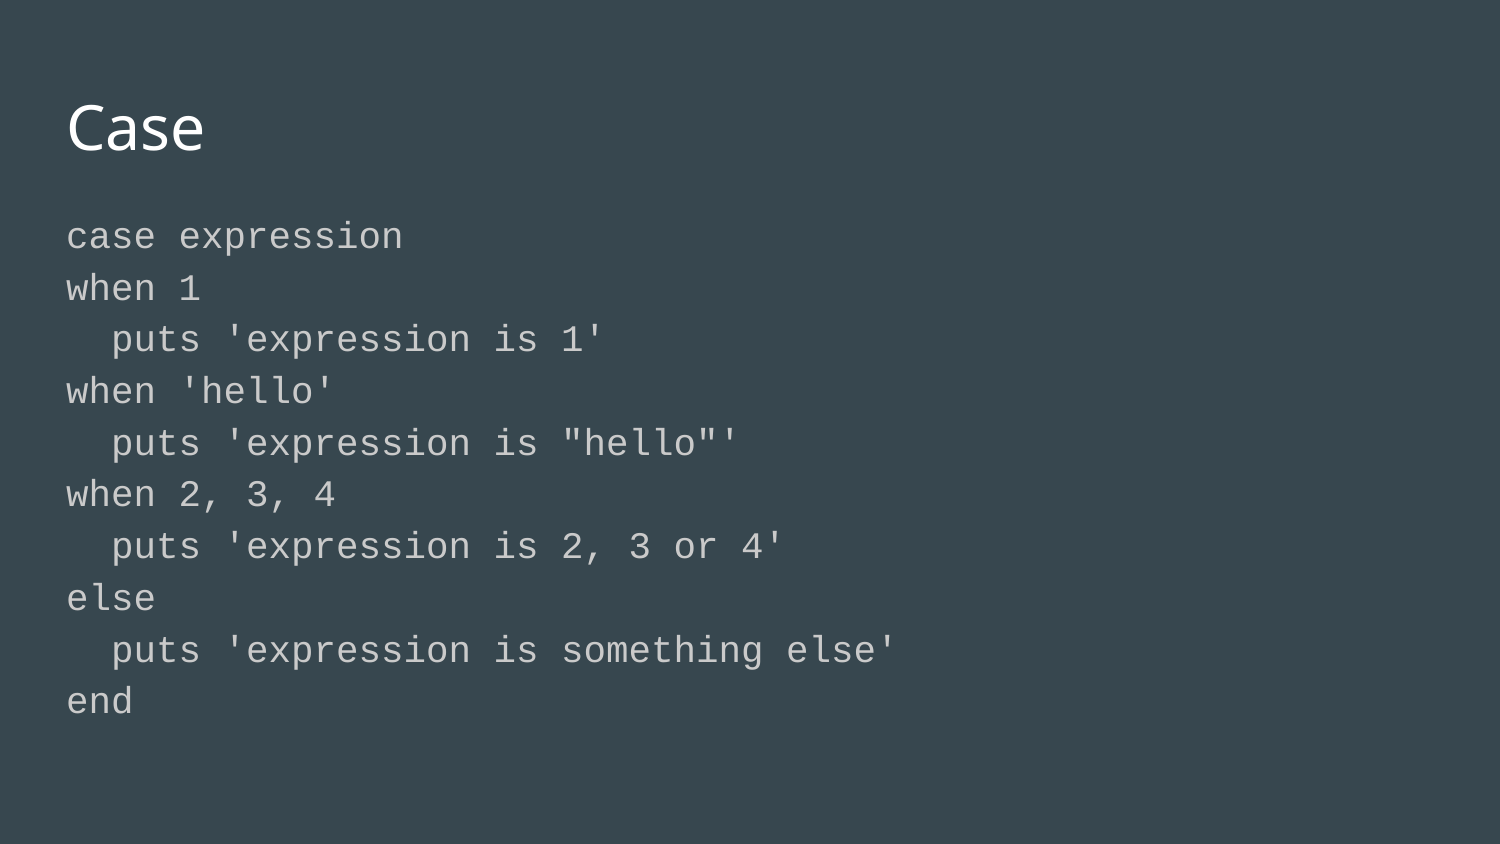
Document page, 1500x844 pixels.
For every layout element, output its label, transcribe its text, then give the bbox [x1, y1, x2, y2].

title Case [51, 72, 1449, 167]
list case expression when 1 puts 'expression is 1' when 'hello' puts 'expression is "hello"' when 2, 3, 4 puts 'expression is 2, 3 or 4' else puts 'expression is something else' end [51, 189, 1449, 750]
